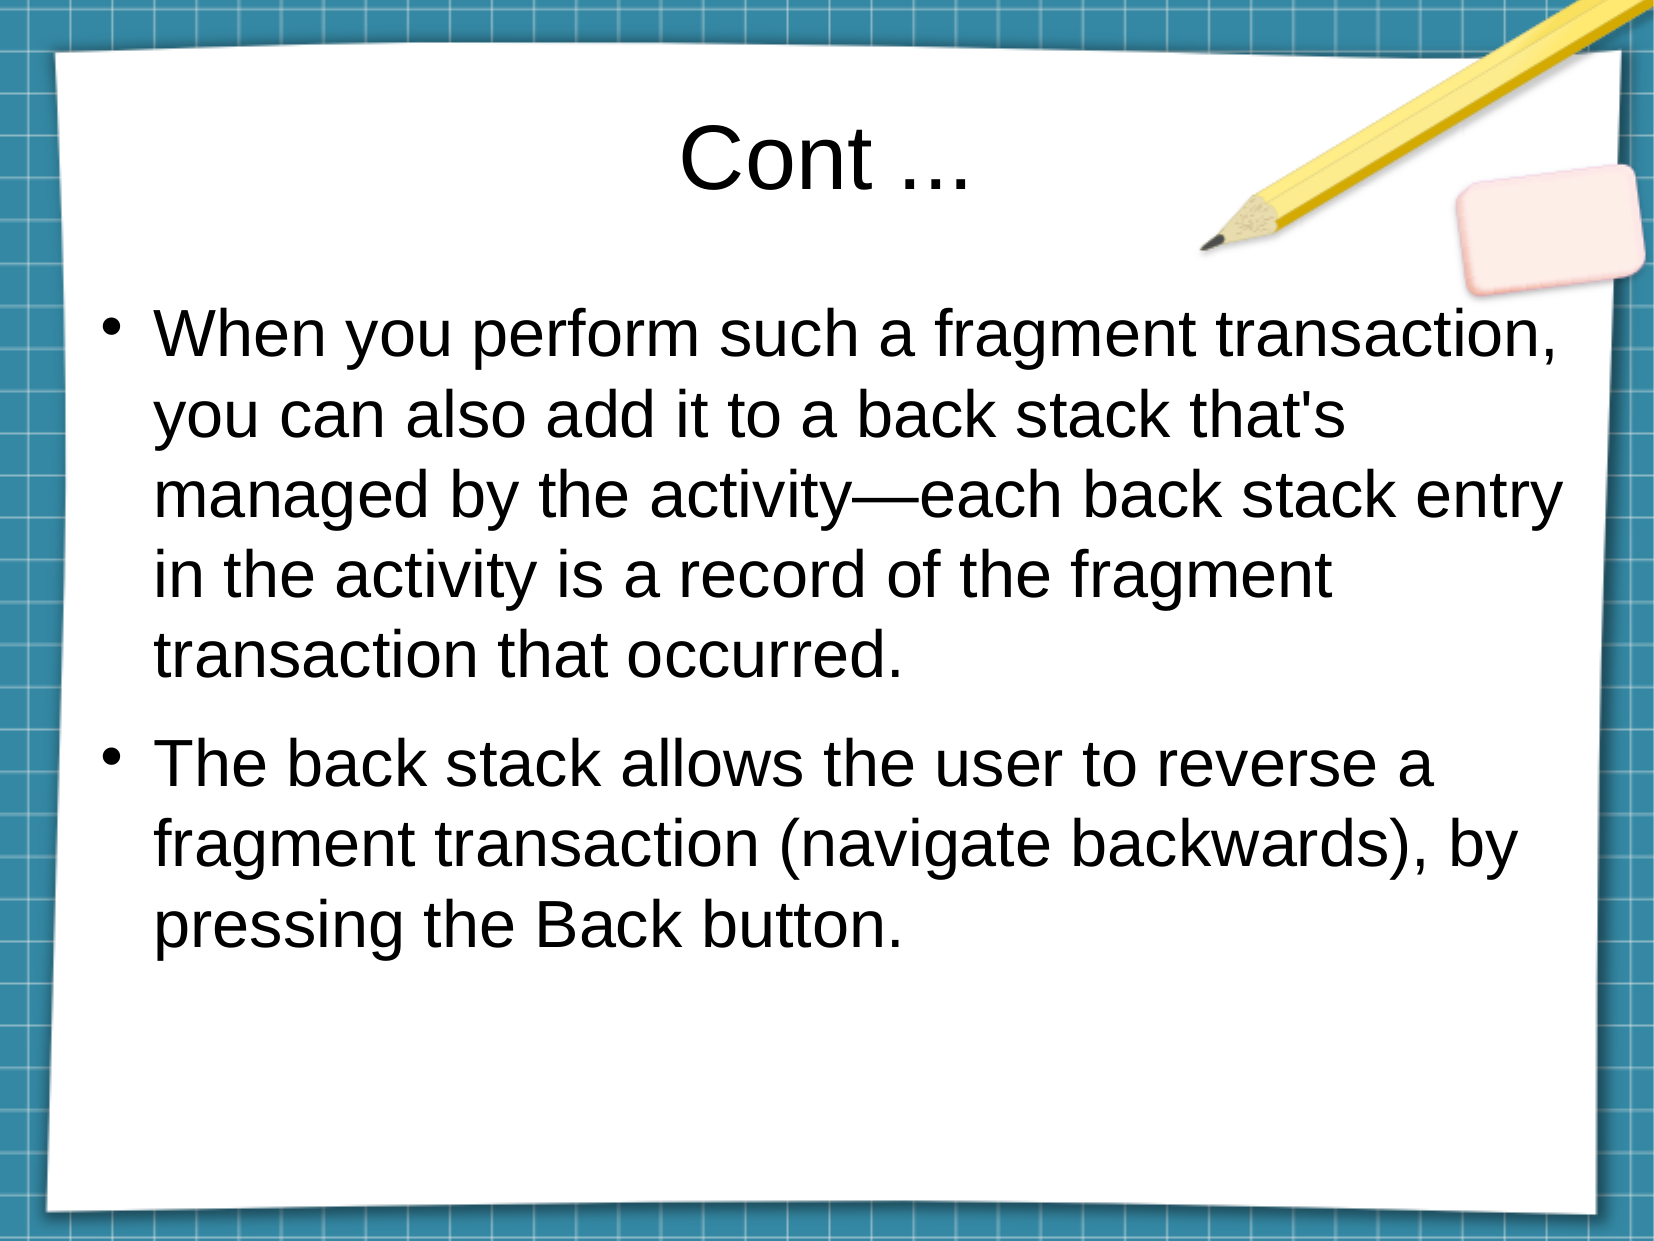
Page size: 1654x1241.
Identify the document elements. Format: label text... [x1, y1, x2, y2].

text_box Cont ... [82, 49, 1571, 257]
picture [0, 0, 1654, 1241]
text_box When you perform such a fragment transaction, you can also add it to a back stack that's managed by the activity—each back stack entry in the activity is a record of the fragment transaction that occurred. The back stack allows the user to reverse a fragment transaction (navigate backwards), by pressing the Back button. [82, 290, 1571, 1010]
